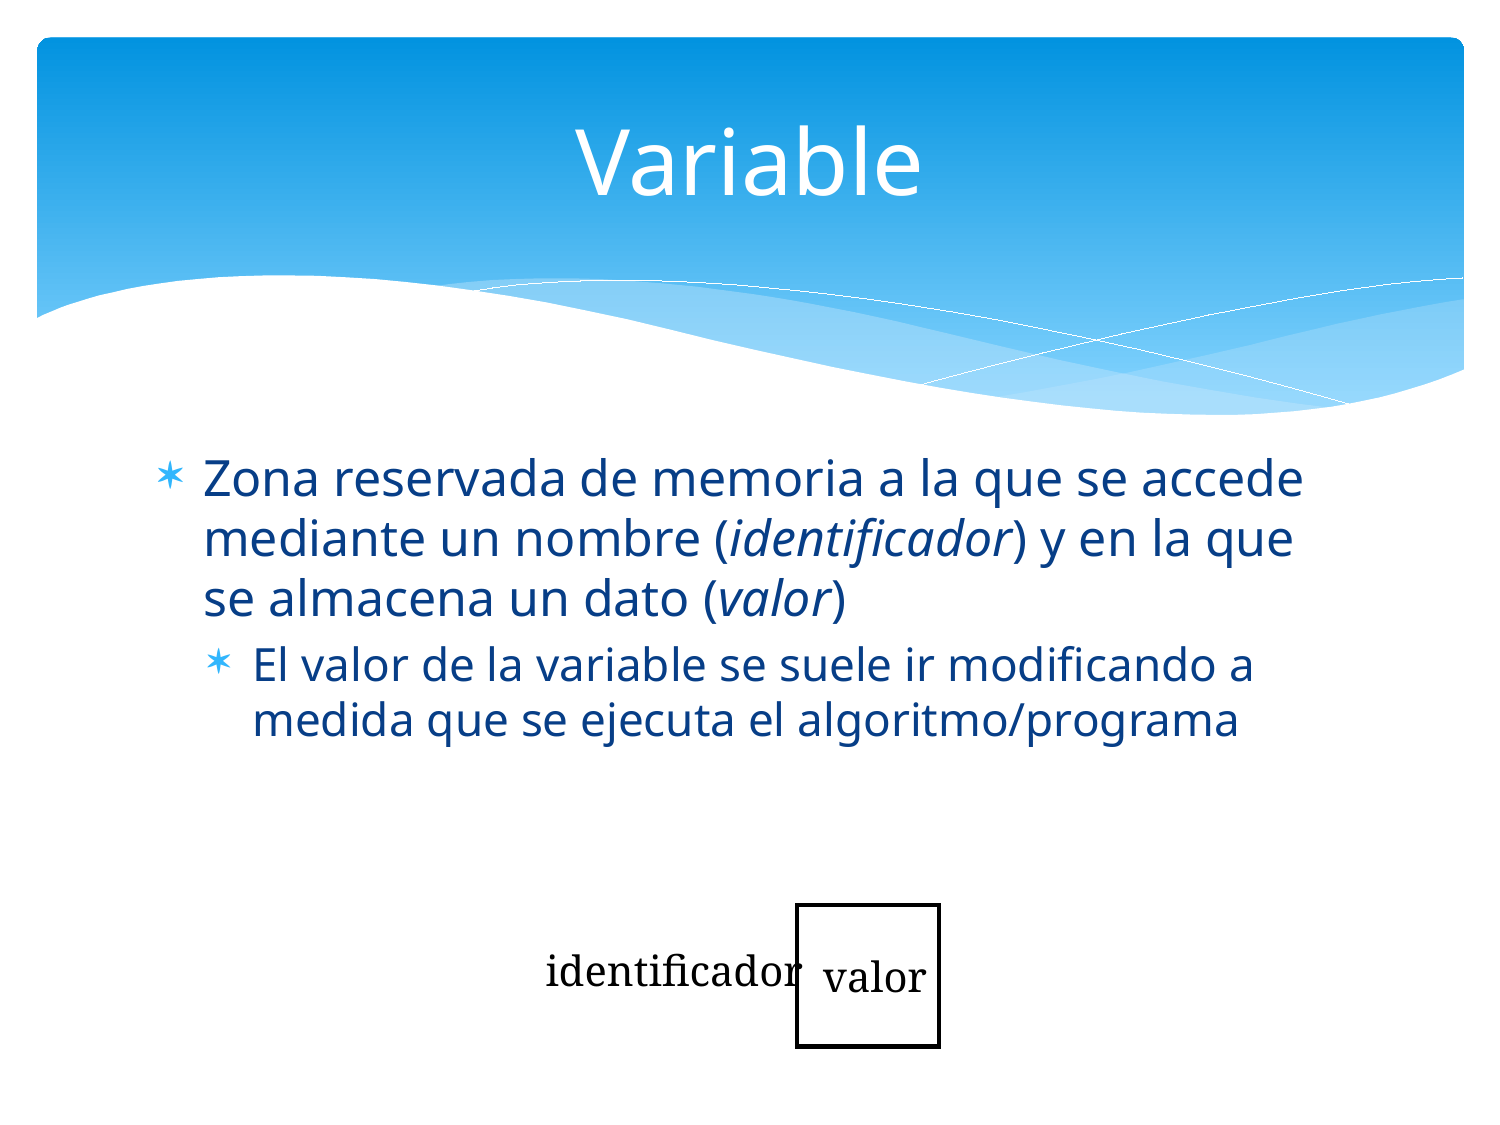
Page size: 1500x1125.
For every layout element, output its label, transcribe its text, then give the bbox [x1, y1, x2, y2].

text_box valor [797, 904, 939, 1047]
title Variable [75, 55, 1425, 261]
text_box identificador [596, 916, 739, 1024]
list Zona reservada de memoria a la que se accede mediante un nombre (identificador) y en la que se almacena un dato (valor) El valor de la variable se suele ir modificando a medida que se ejecuta el algoritmo/programa [143, 438, 1359, 1005]
